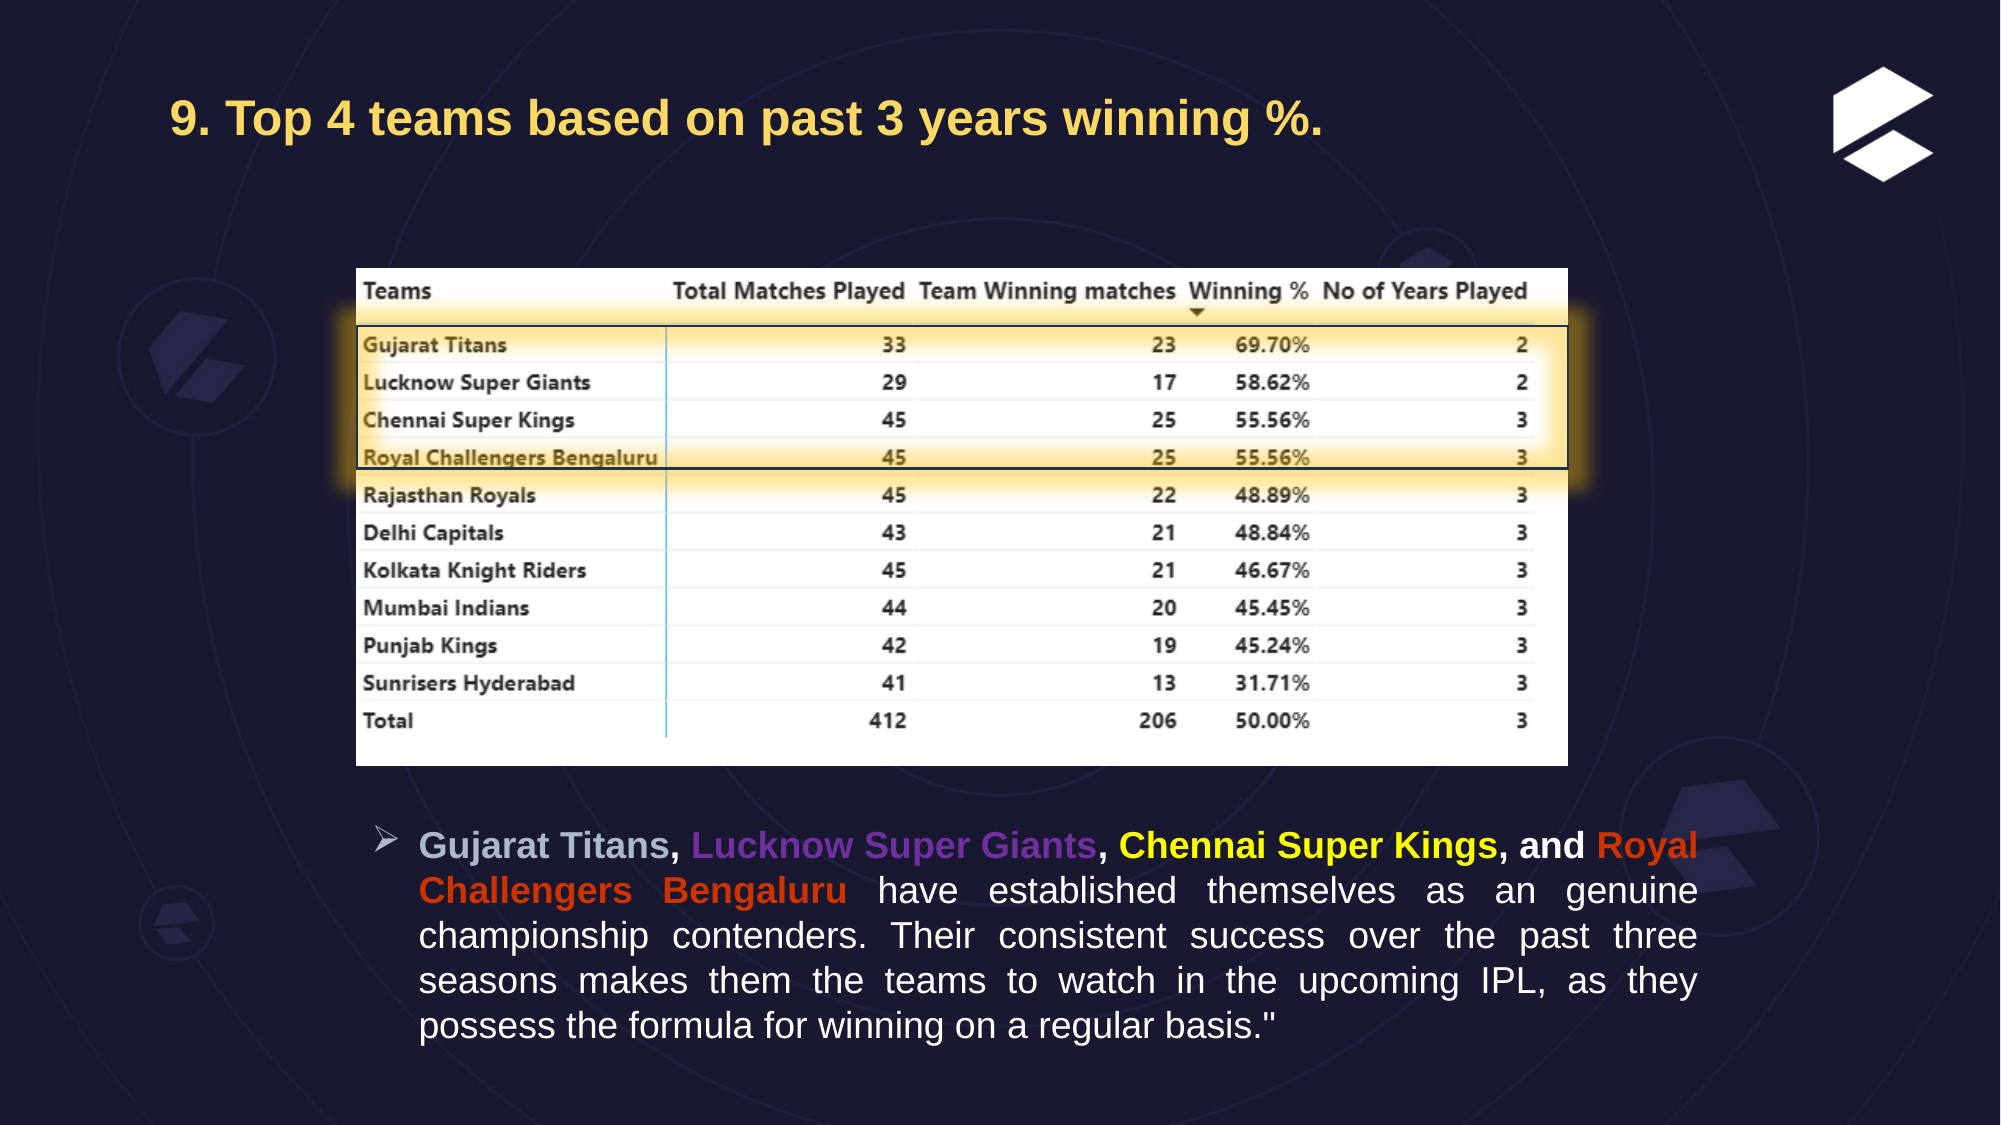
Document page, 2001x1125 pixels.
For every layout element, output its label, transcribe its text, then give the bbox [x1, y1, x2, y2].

title 9. Top 4 teams based on past 3 years winning %. [154, 50, 1771, 154]
text_box Gujarat Titans, Lucknow Super Giants, Chennai Super Kings, and Royal Challengers Bengaluru have established themselves as an genuine championship contenders. Their consistent success over the past three seasons makes them the teams to watch in the upcoming IPL, as they possess the formula for winning on a regular basis." [356, 813, 1714, 1053]
picture [0, 0, 2001, 1125]
